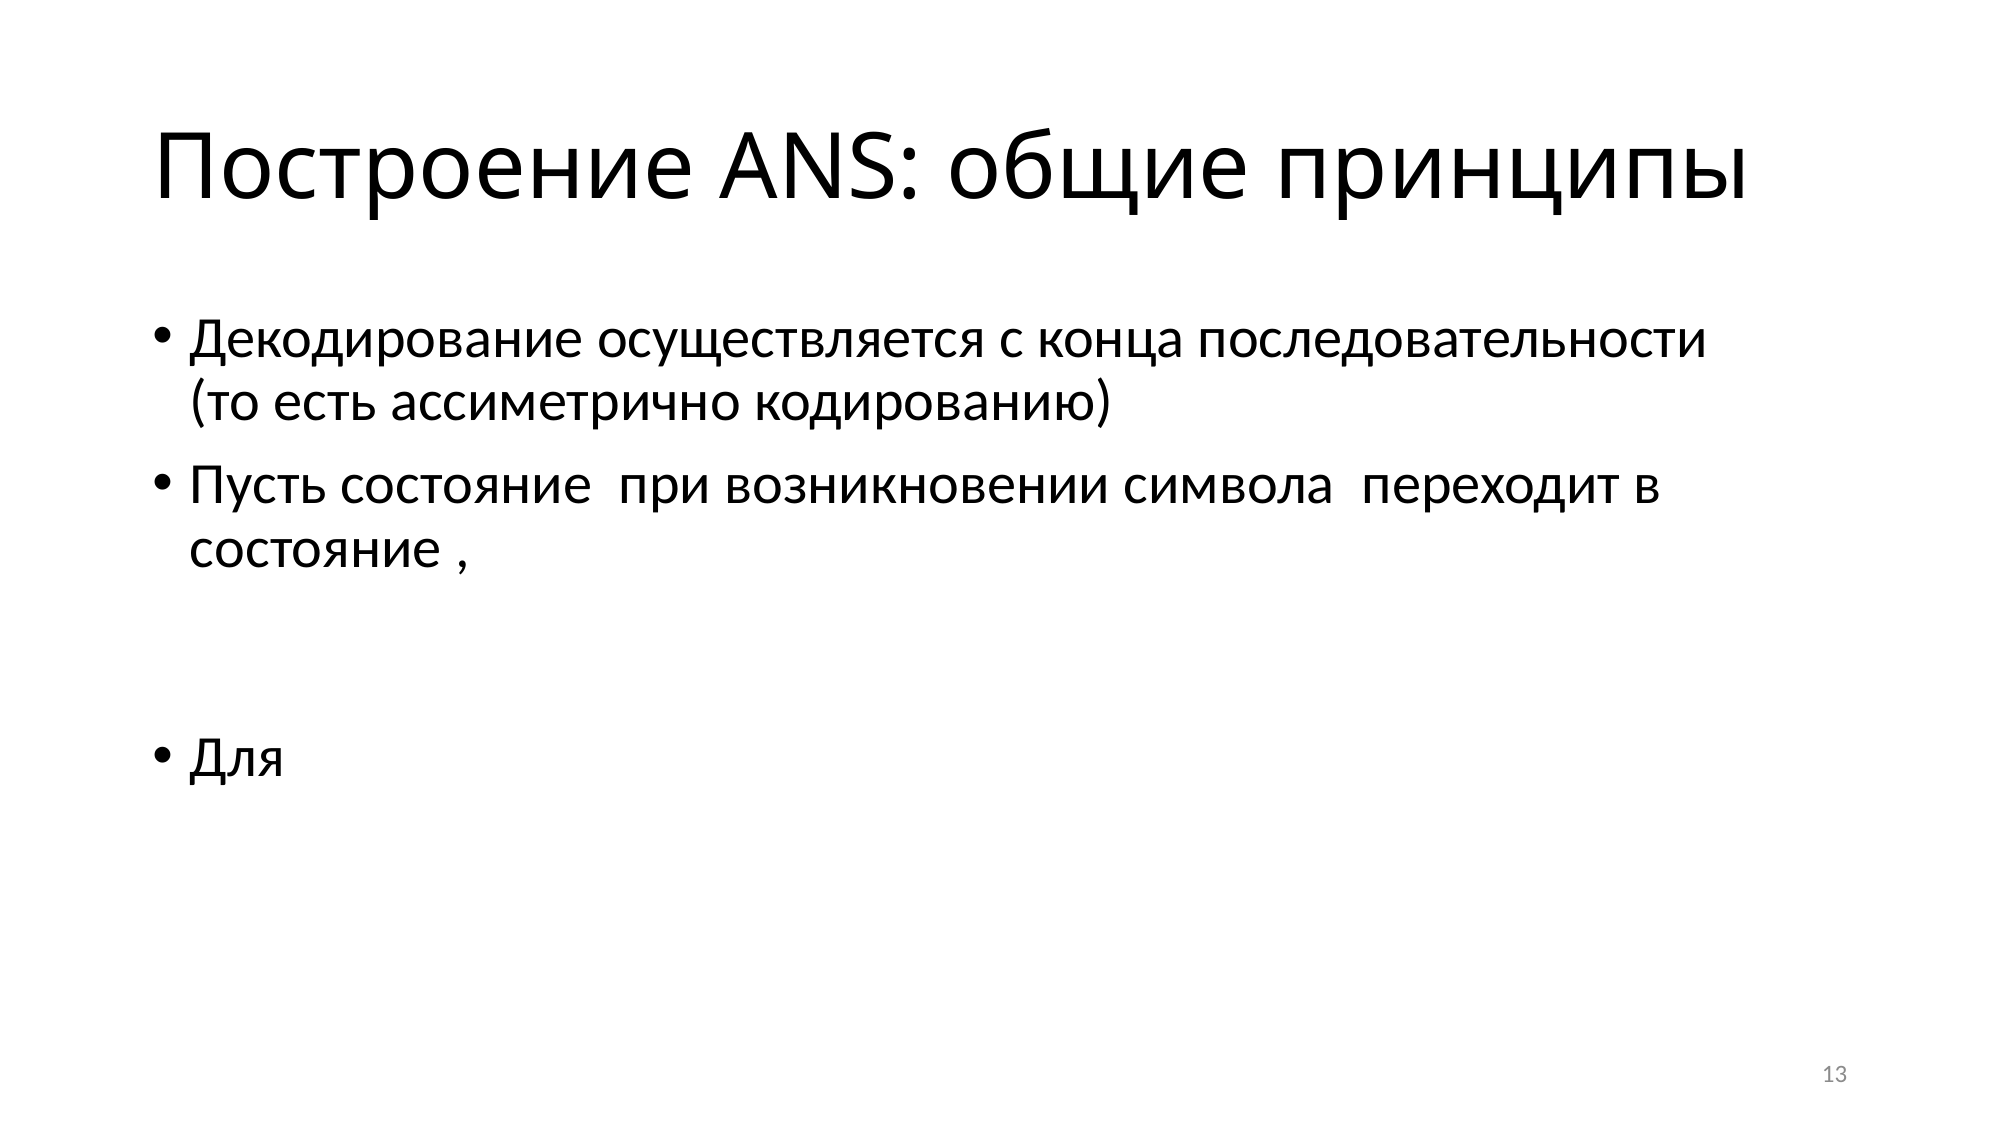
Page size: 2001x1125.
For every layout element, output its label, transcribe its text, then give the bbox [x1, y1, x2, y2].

slide_number 13 [1412, 1042, 1863, 1103]
title Построение ANS: общие принципы [137, 59, 1863, 278]
